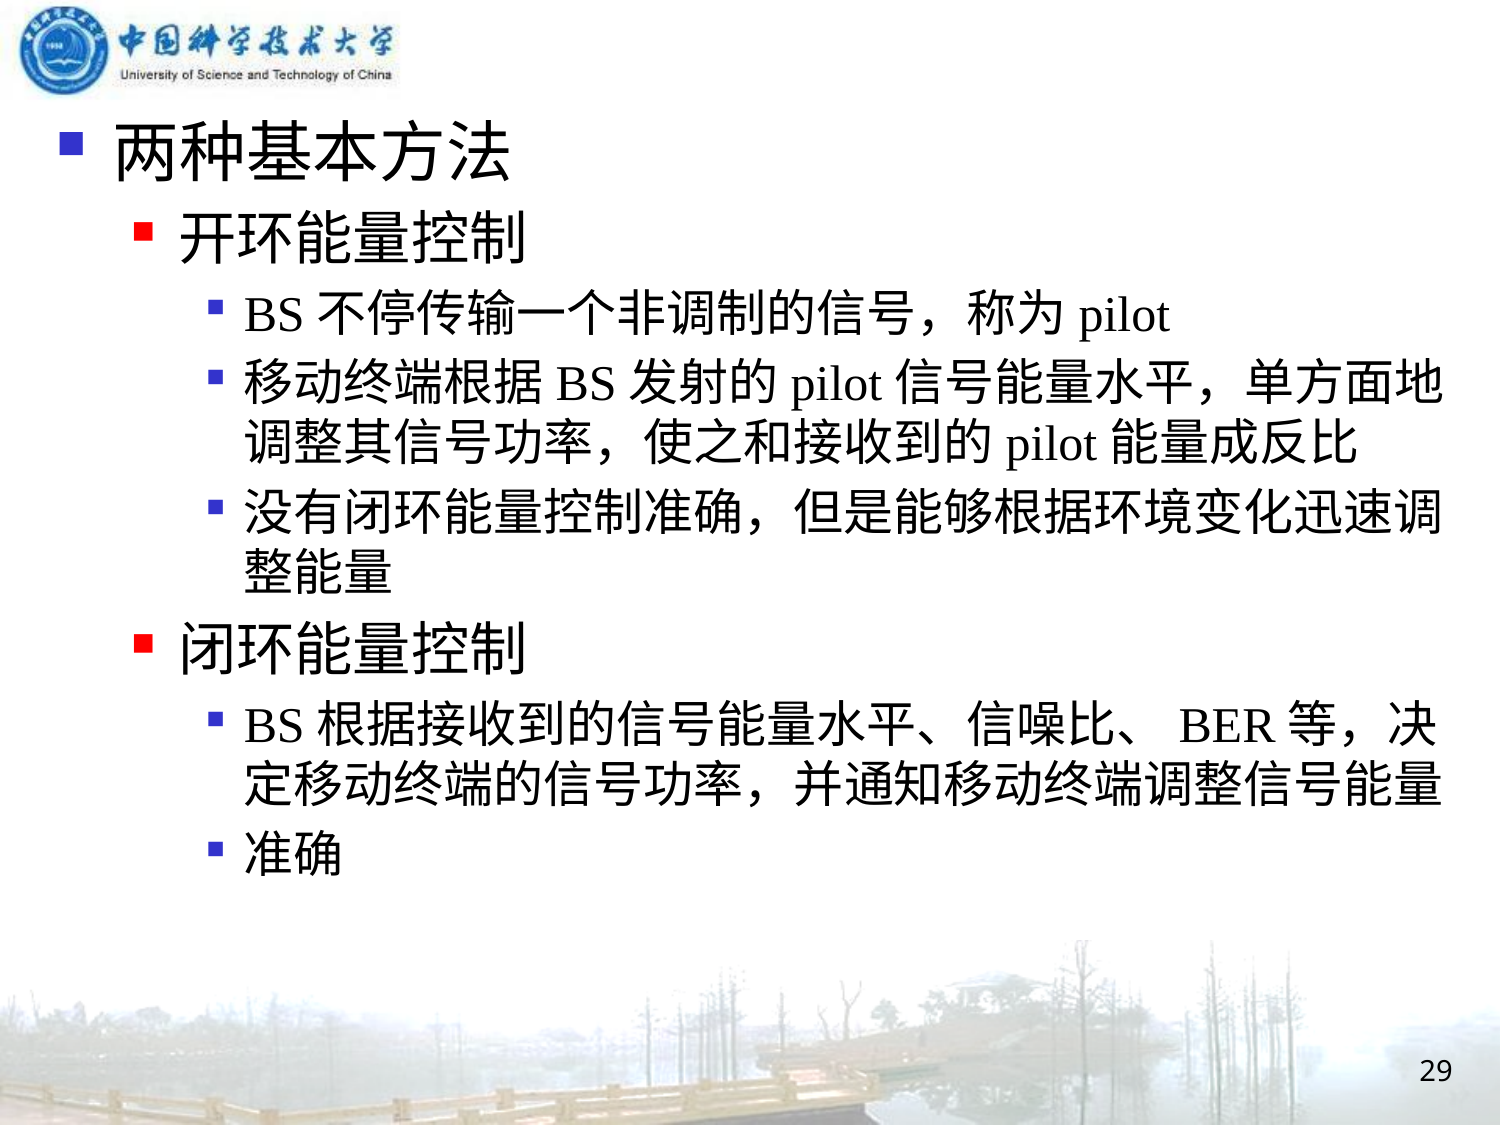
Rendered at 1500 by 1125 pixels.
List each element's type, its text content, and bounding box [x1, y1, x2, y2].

picture [0, 0, 422, 103]
list 两种基本方法 开环能量控制 BS不停传输一个非调制的信号，称为pilot 移动终端根据BS发射的pilot信号能量水平，单方面地调整其信号功率，使之和接收到的pilot能量成反比 没有闭环能量控制准确，但是能够根据环境变化迅速调整能量 闭环能量控制 BS根据接收到的信号能量水平、信噪比、BER等，决定移动终端的信号功率，并通知移动终端调整信号能量 准确 [40, 101, 1470, 1007]
slide_number 29 [1154, 1023, 1468, 1100]
